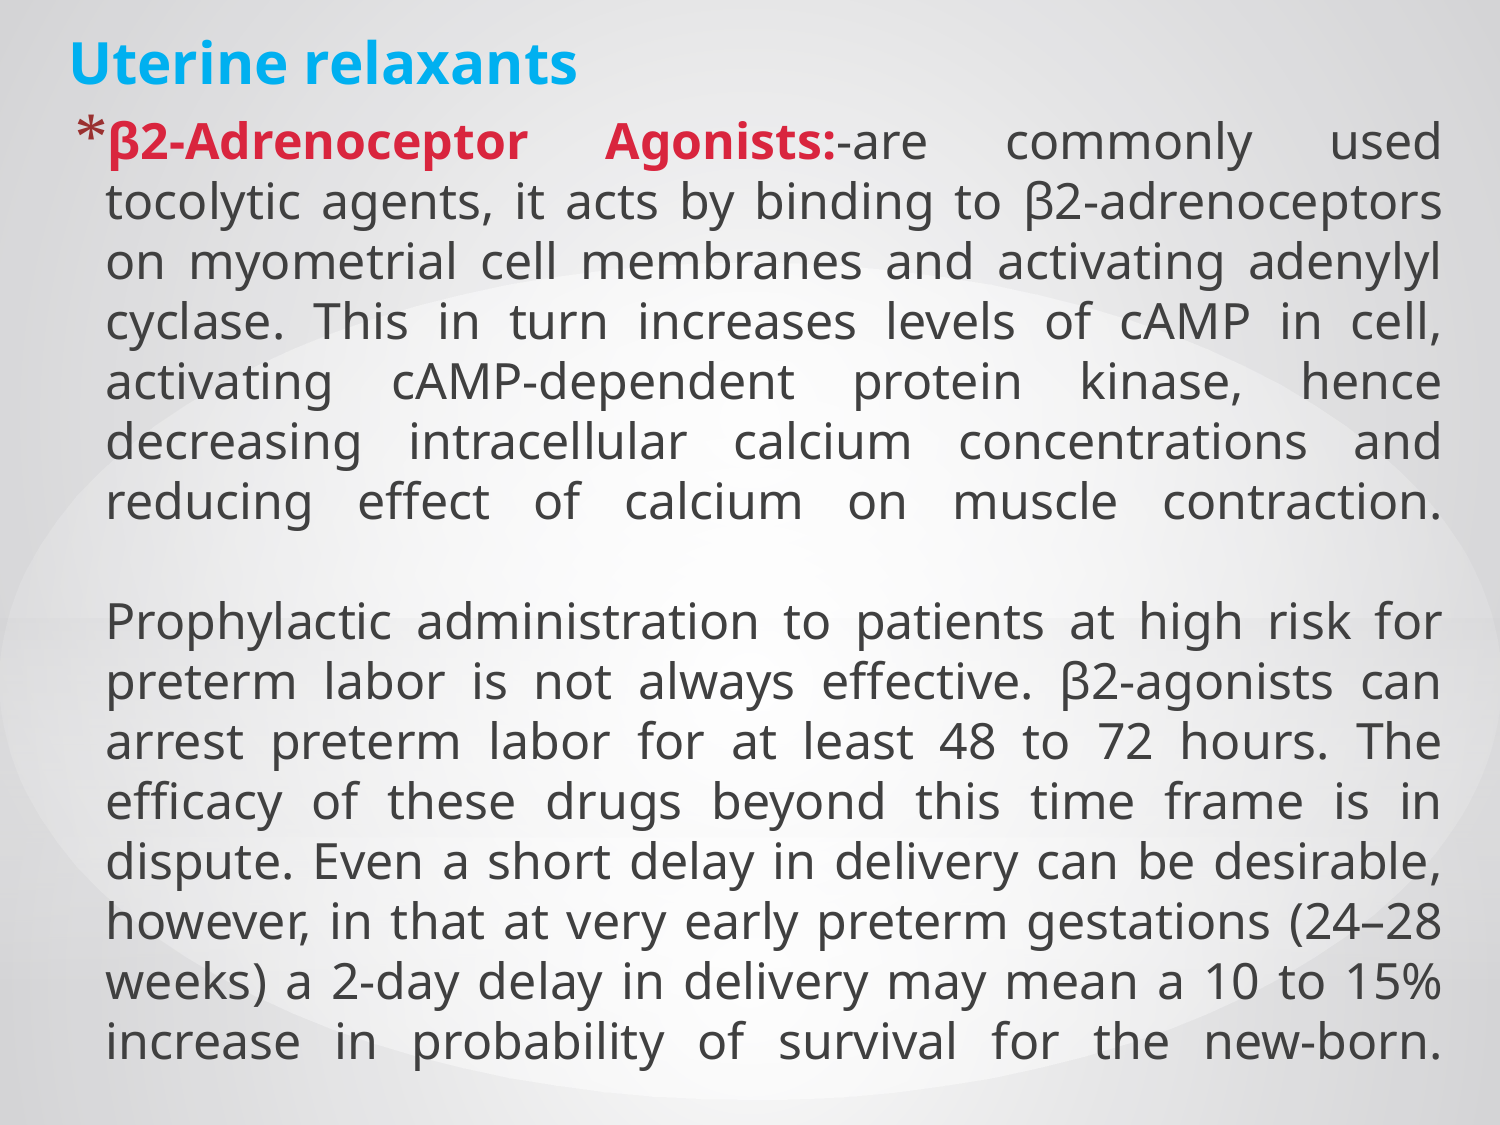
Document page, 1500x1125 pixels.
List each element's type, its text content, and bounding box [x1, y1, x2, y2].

title Uterine relaxants [53, 19, 1459, 101]
list β2-Adrenoceptor Agonists:-are commonly used tocolytic agents, it acts by binding to β2-adrenoceptors on myometrial cell membranes and activating adenylyl cyclase. This in turn increases levels of cAMP in cell, activating cAMP-dependent protein kinase, hence decreasing intracellular calcium concentrations and reducing effect of calcium on muscle contraction. Prophylactic administration to patients at high risk for preterm labor is not always effective. β2-agonists can arrest preterm labor for at least 48 to 72 hours. The efficacy of these drugs beyond this time frame is in dispute. Even a short delay in delivery can be desirable, however, in that at very early preterm gestations (24–28 weeks) a 2-day delay in delivery may mean a 10 to 15% increase in probability of survival for the new-born. [53, 101, 1459, 1083]
